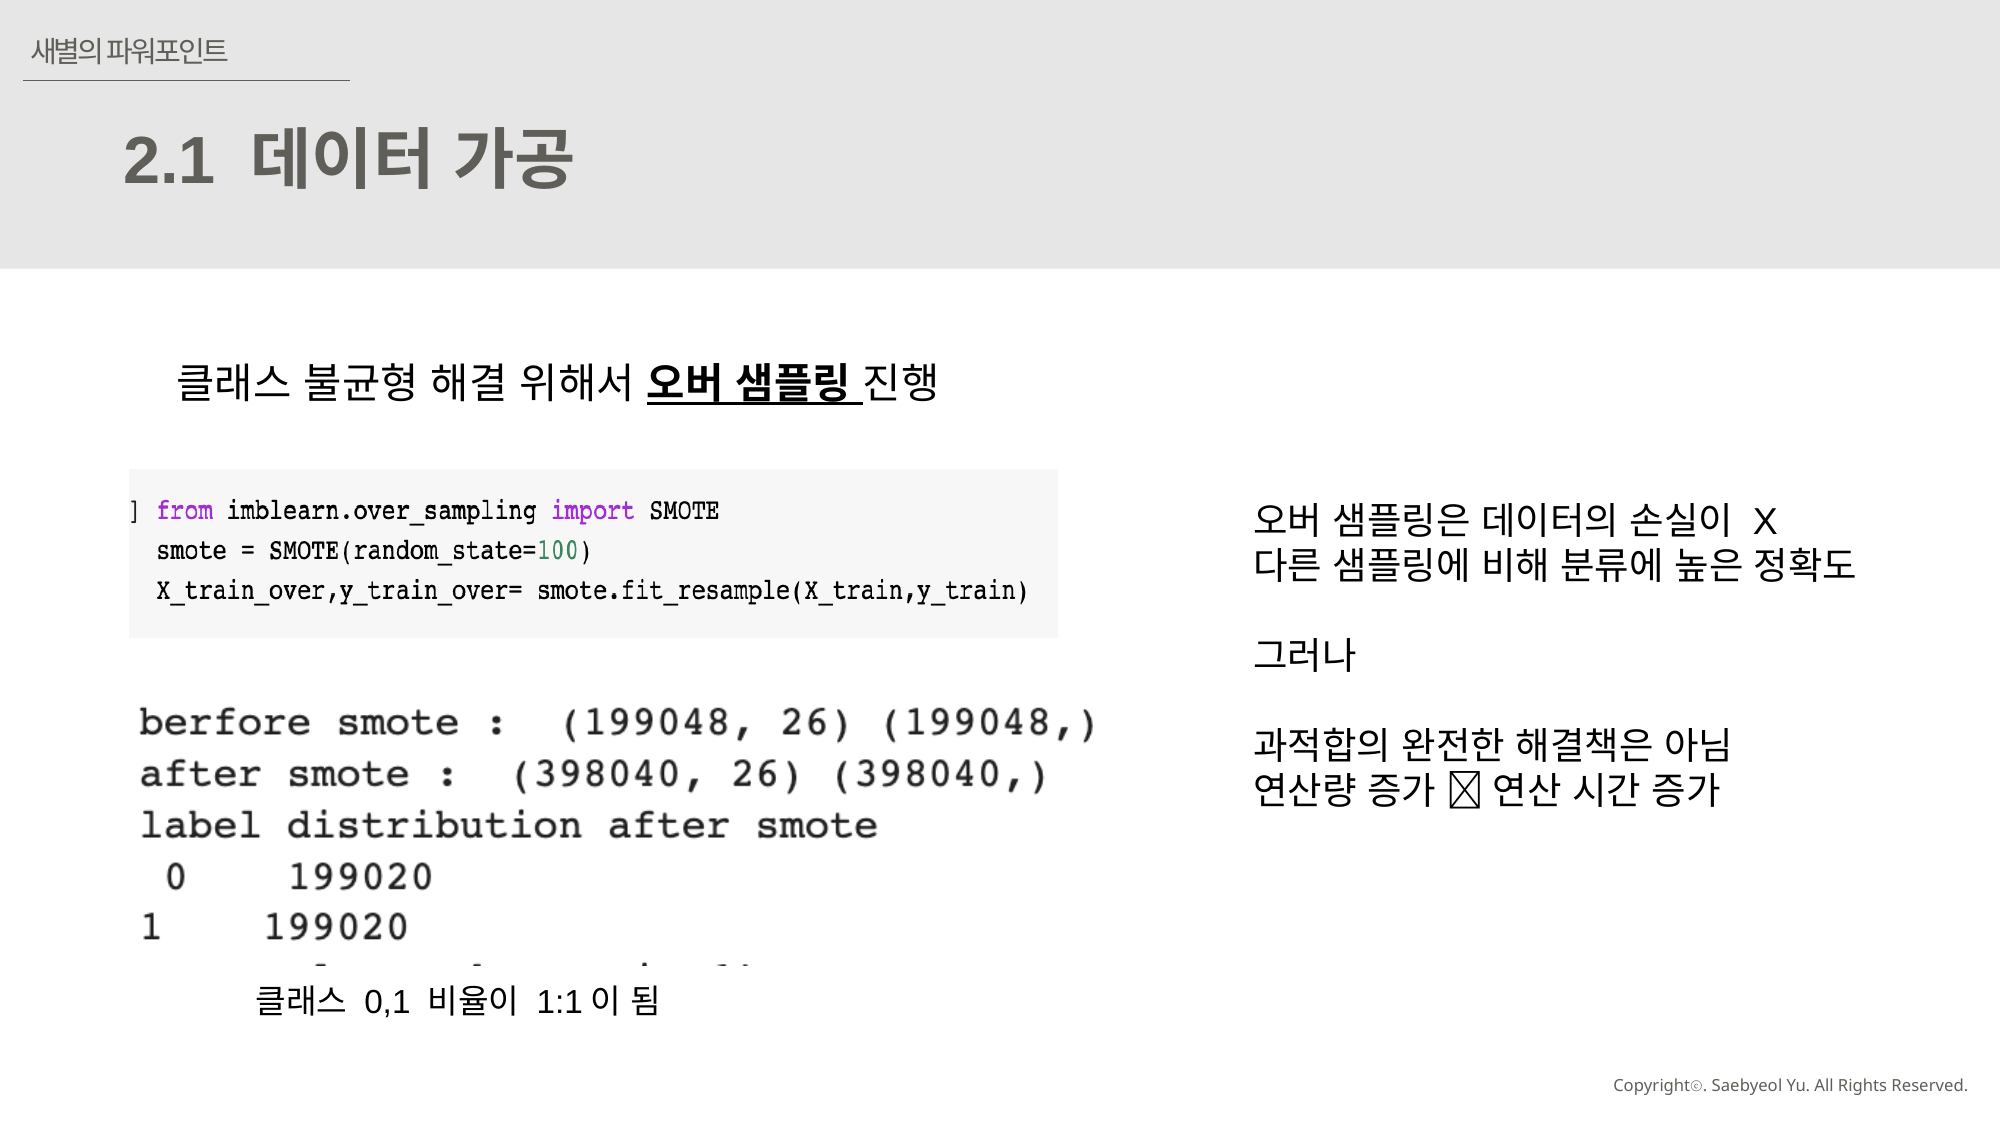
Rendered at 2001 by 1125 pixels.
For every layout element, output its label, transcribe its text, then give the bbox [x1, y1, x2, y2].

text_box 클래스 0,1 비율이 1:1이 됨 [240, 972, 676, 1027]
picture [129, 464, 1058, 638]
text_box 새별의 파워포인트 [15, 25, 245, 76]
picture [101, 686, 1134, 966]
text_box 2.1 데이터 가공 [108, 109, 592, 205]
text_box [0, 0, 2000, 270]
text_box 오버 샘플링은 데이터의 손실이 X 다른 샘플링에 비해 분류에 높은 정확도 그러나 과적합의 완전한 해결책은 아님 연산량 증가  연산 시간 증가 [1238, 490, 1873, 820]
text_box 클래스 불균형 해결 위해서 오버 샘플링 진행 [161, 304, 955, 415]
